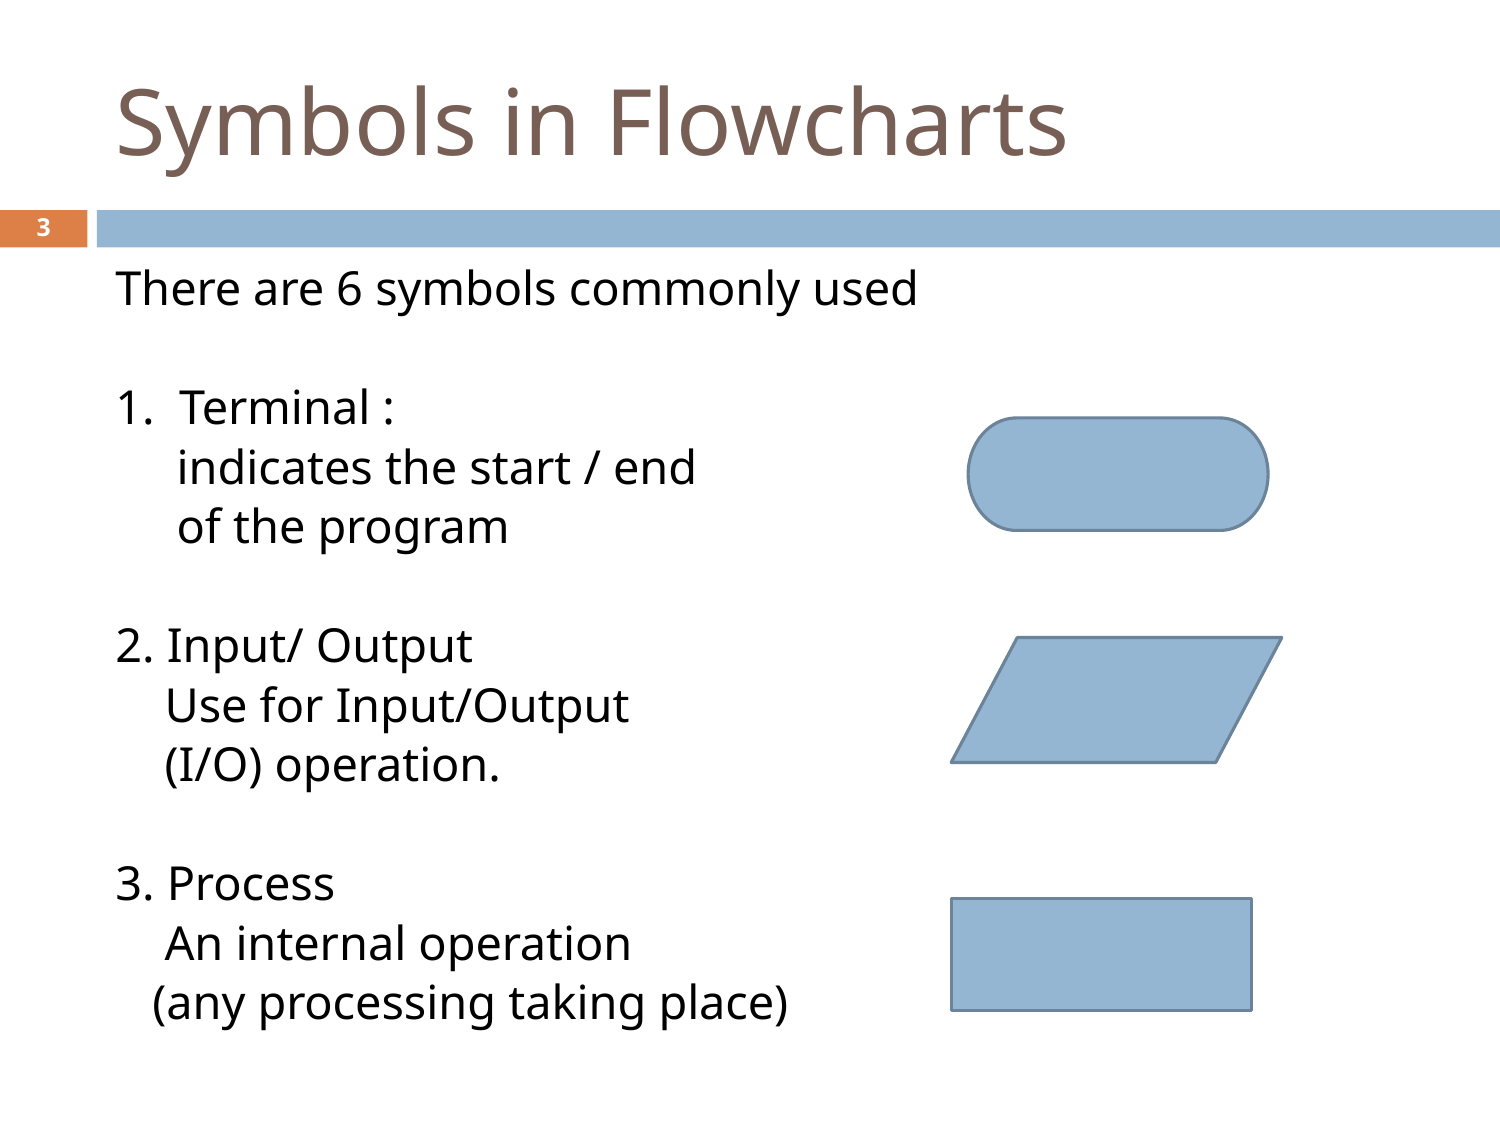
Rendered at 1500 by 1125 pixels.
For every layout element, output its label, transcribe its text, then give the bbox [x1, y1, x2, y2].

list There are 6 symbols commonly used 1. Terminal : indicates the start / end of the program 2. Input/ Output Use for Input/Output (I/O) operation. 3. Process An internal operation (any processing taking place) [100, 262, 1438, 1088]
text_box [951, 637, 1282, 763]
slide_number ‹#› [0, 208, 88, 249]
text_box [951, 898, 1252, 1011]
title Symbols in Flowcharts [100, 37, 1438, 200]
text_box [968, 417, 1269, 531]
